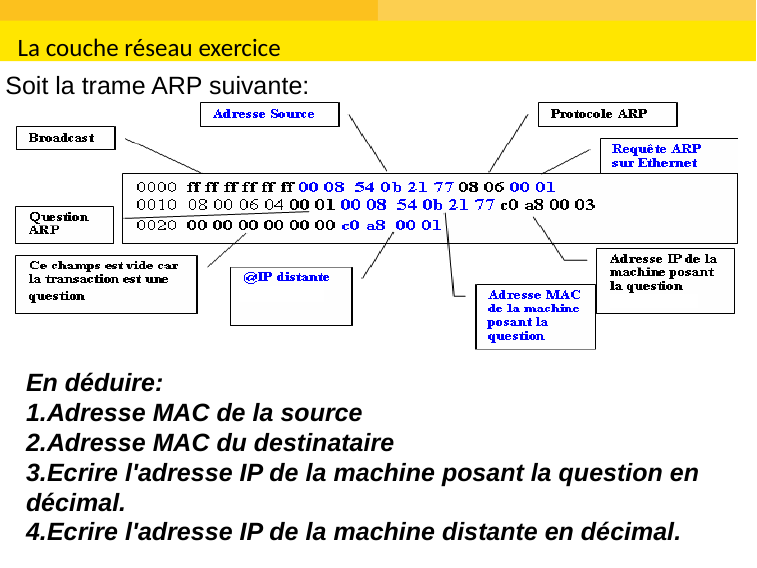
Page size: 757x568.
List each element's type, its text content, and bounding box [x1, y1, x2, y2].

text_box En déduire: Adresse MAC de la source Adresse MAC du destinataire Ecrire l'adresse IP de la machine posant la question en décimal. Ecrire l'adresse IP de la machine distante en décimal. [11, 358, 740, 554]
text_box [377, 0, 756, 20]
text_box Soit la trame ARP suivante: [0, 61, 369, 107]
picture [15, 102, 741, 350]
text_box [0, 0, 377, 20]
text_box La couche réseau exercice [0, 20, 756, 62]
